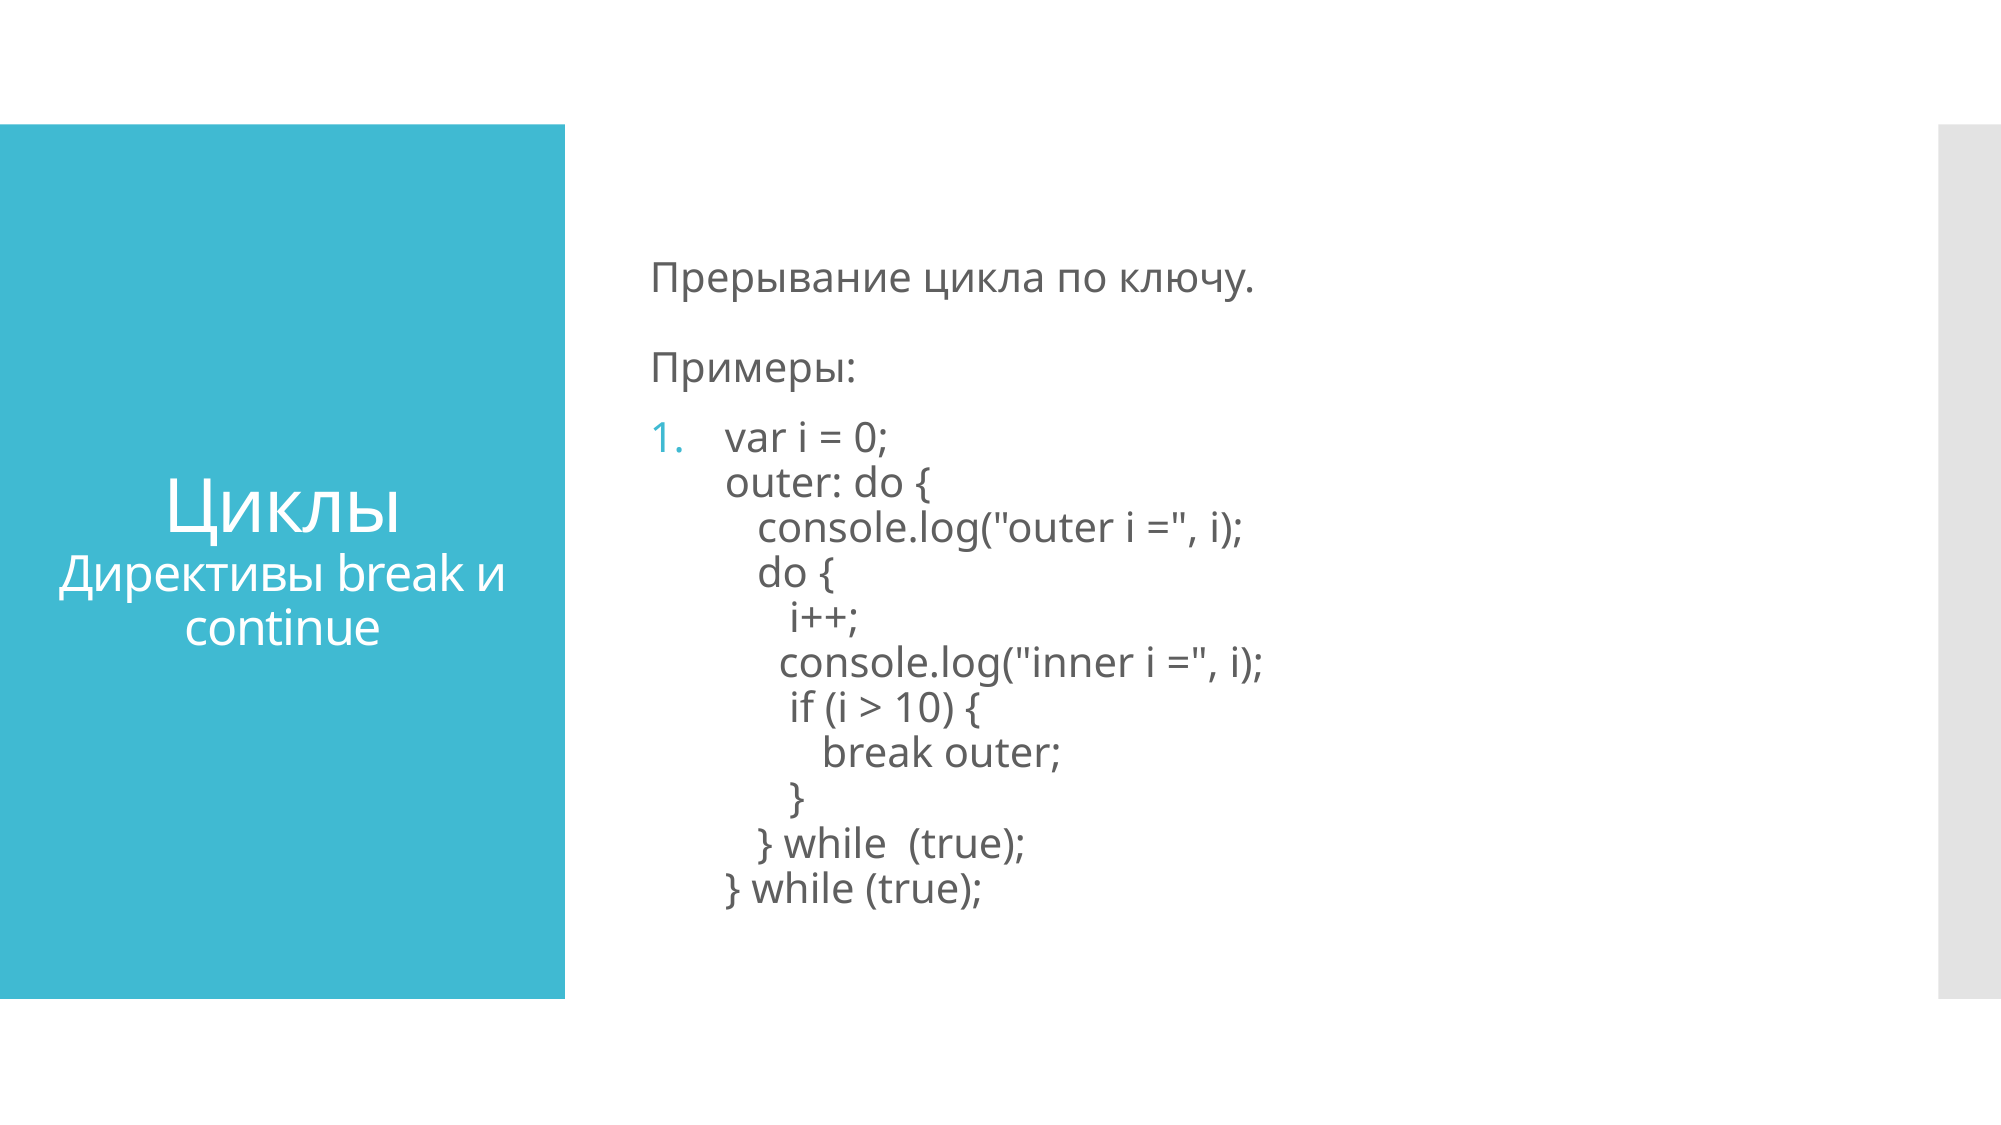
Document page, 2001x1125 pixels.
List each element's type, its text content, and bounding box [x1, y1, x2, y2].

list Прерывание цикла по ключу. Примеры: var i = 0; outer: do { console.log("outer i =", i); do { i++; console.log("inner i =", i); if (i > 10) { break outer; } } while (true); } while (true); [634, 141, 1835, 982]
title Циклы Директивы break и continue [41, 184, 525, 940]
